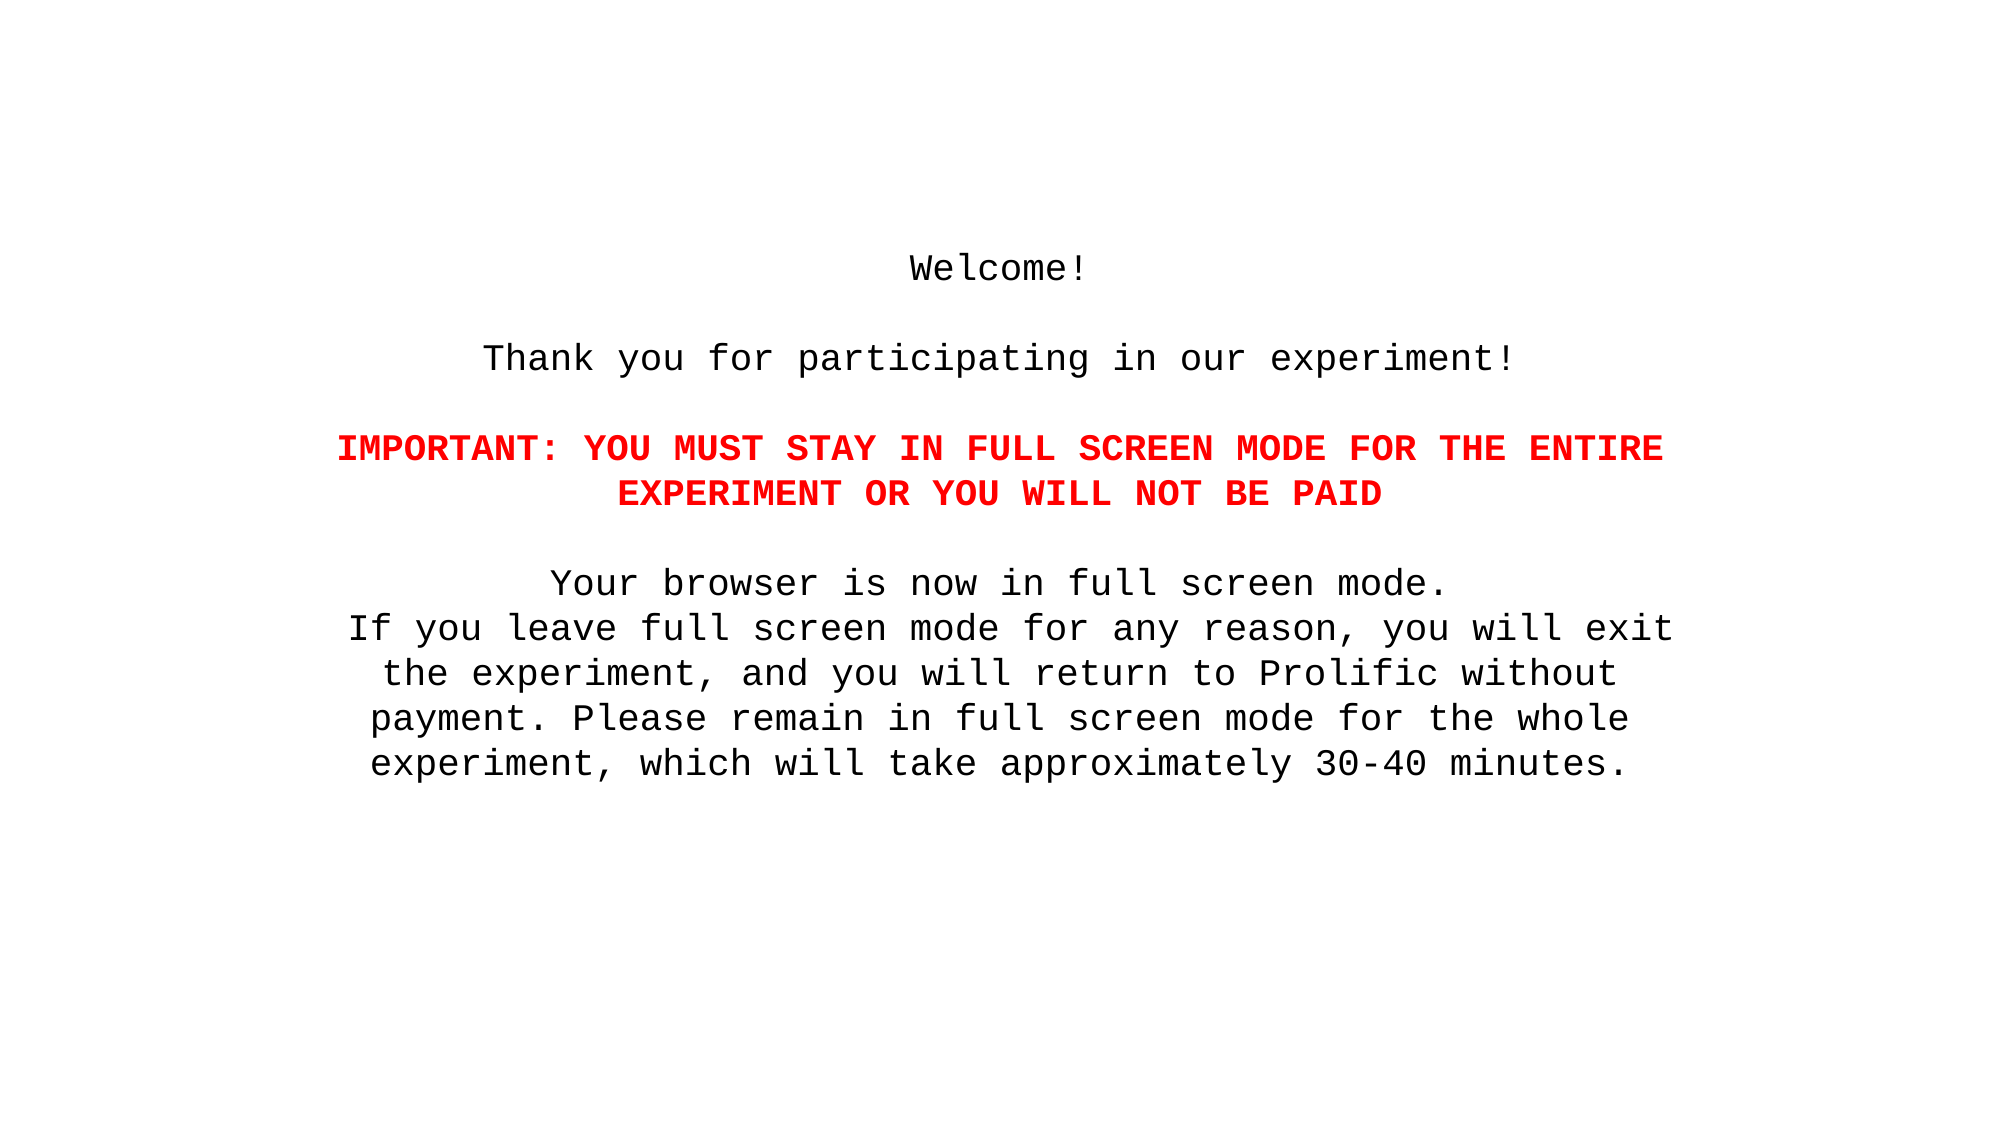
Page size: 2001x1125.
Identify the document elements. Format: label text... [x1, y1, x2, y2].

text_box Welcome! Thank you for participating in our experiment! IMPORTANT: YOU MUST STAY IN FULL SCREEN MODE FOR THE ENTIRE EXPERIMENT OR YOU WILL NOT BE PAID Your browser is now in full screen mode. If you leave full screen mode for any reason, you will exit the experiment, and you will return to Prolific without payment. Please remain in full screen mode for the whole experiment, which will take approximately 30-40 minutes. [299, 235, 1701, 971]
